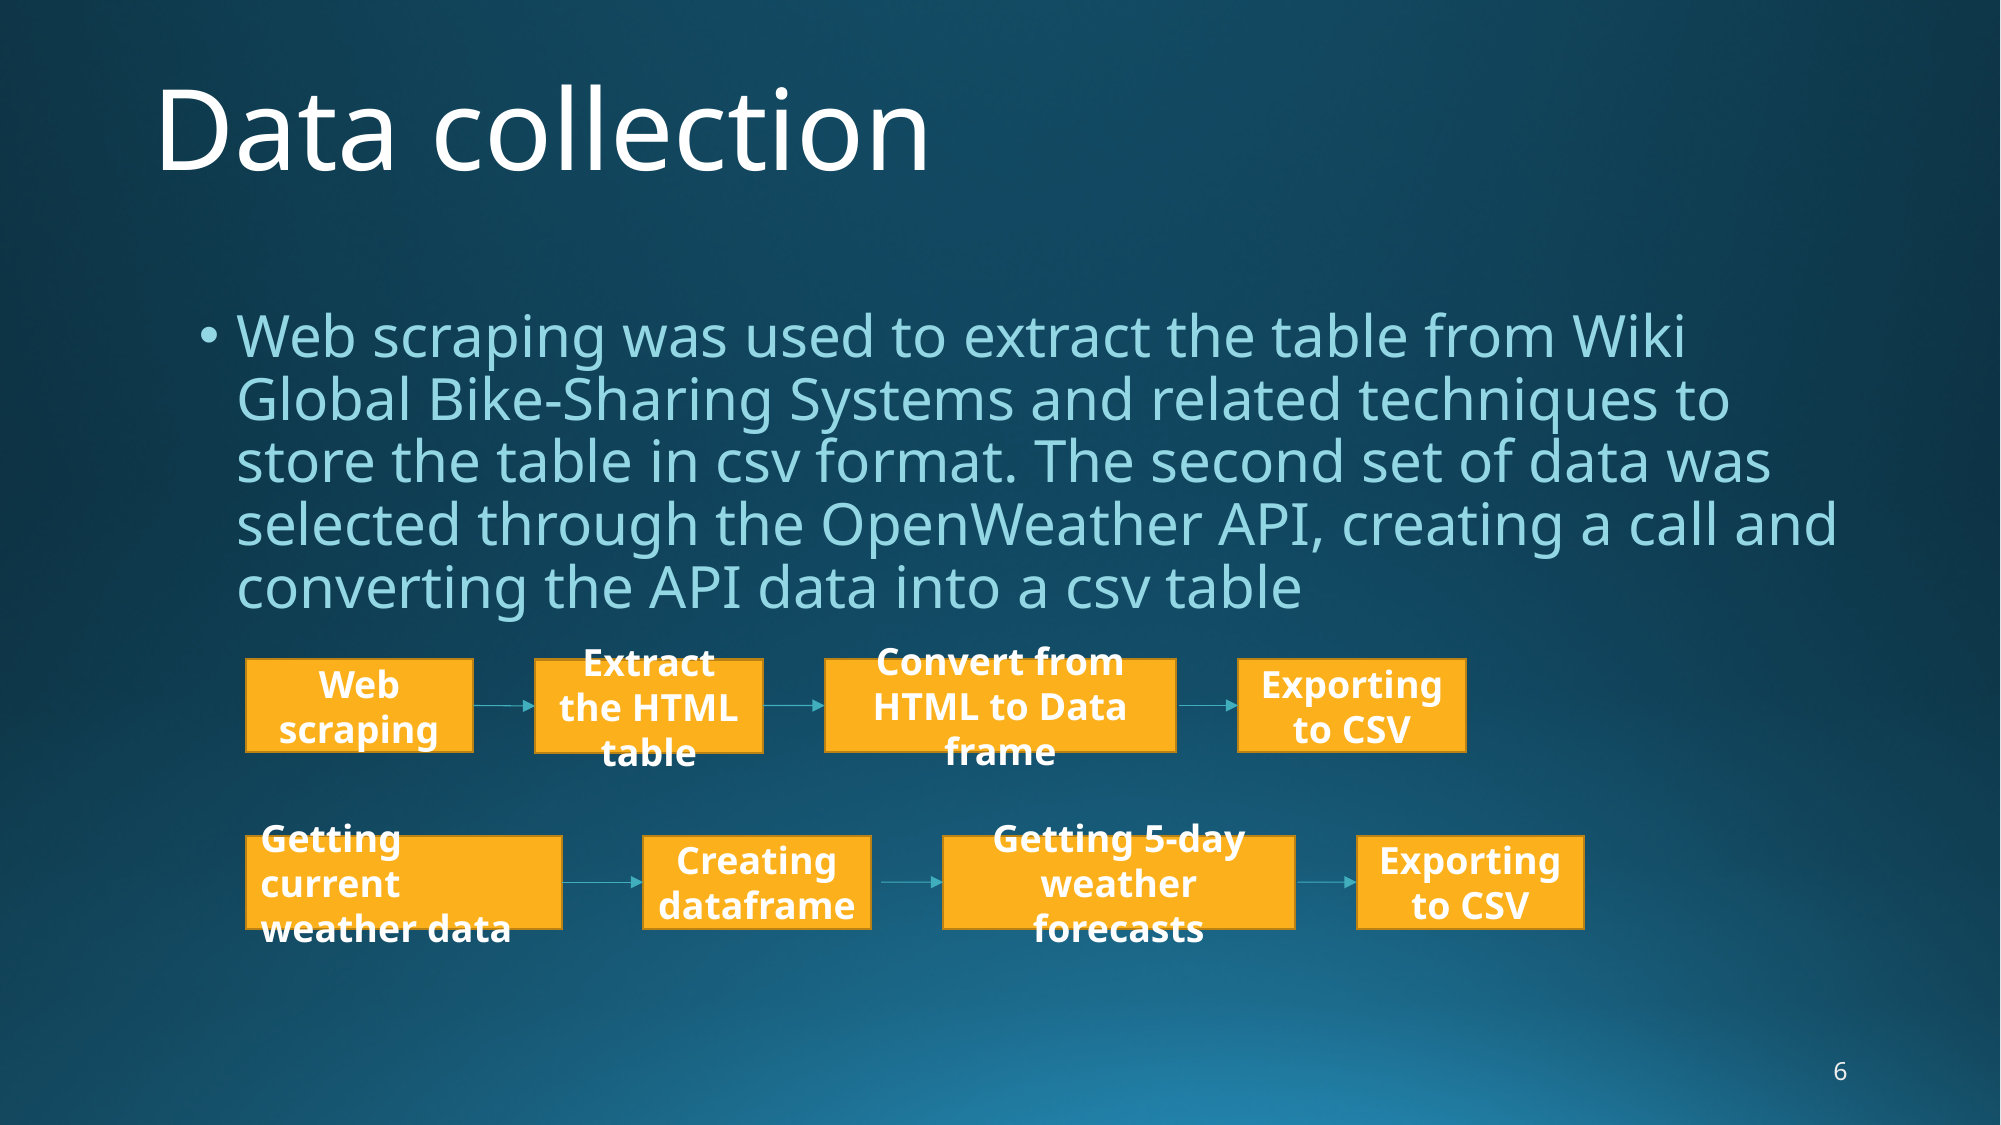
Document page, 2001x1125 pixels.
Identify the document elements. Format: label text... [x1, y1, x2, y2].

title Data collection [137, 25, 1863, 243]
text_box Getting current weather data [245, 835, 563, 930]
text_box Exporting to CSV [1237, 658, 1467, 753]
text_box Convert from HTML to Data frame [824, 658, 1177, 753]
list Web scraping was used to extract the table from Wiki Global Bike-Sharing Systems and related techniques to store the table in csv format. The second set of data was selected through the OpenWeather API, creating a call and converting the API data into a csv table [183, 299, 1863, 1014]
text_box Exporting to CSV [1356, 835, 1585, 930]
text_box Web scraping [245, 658, 474, 753]
text_box Creating dataframe [642, 835, 872, 930]
text_box Extract the HTML table [534, 658, 764, 754]
slide_number 6 [1412, 1042, 1863, 1103]
text_box Getting 5-day weather forecasts [942, 835, 1296, 930]
picture [0, 0, 2001, 1125]
